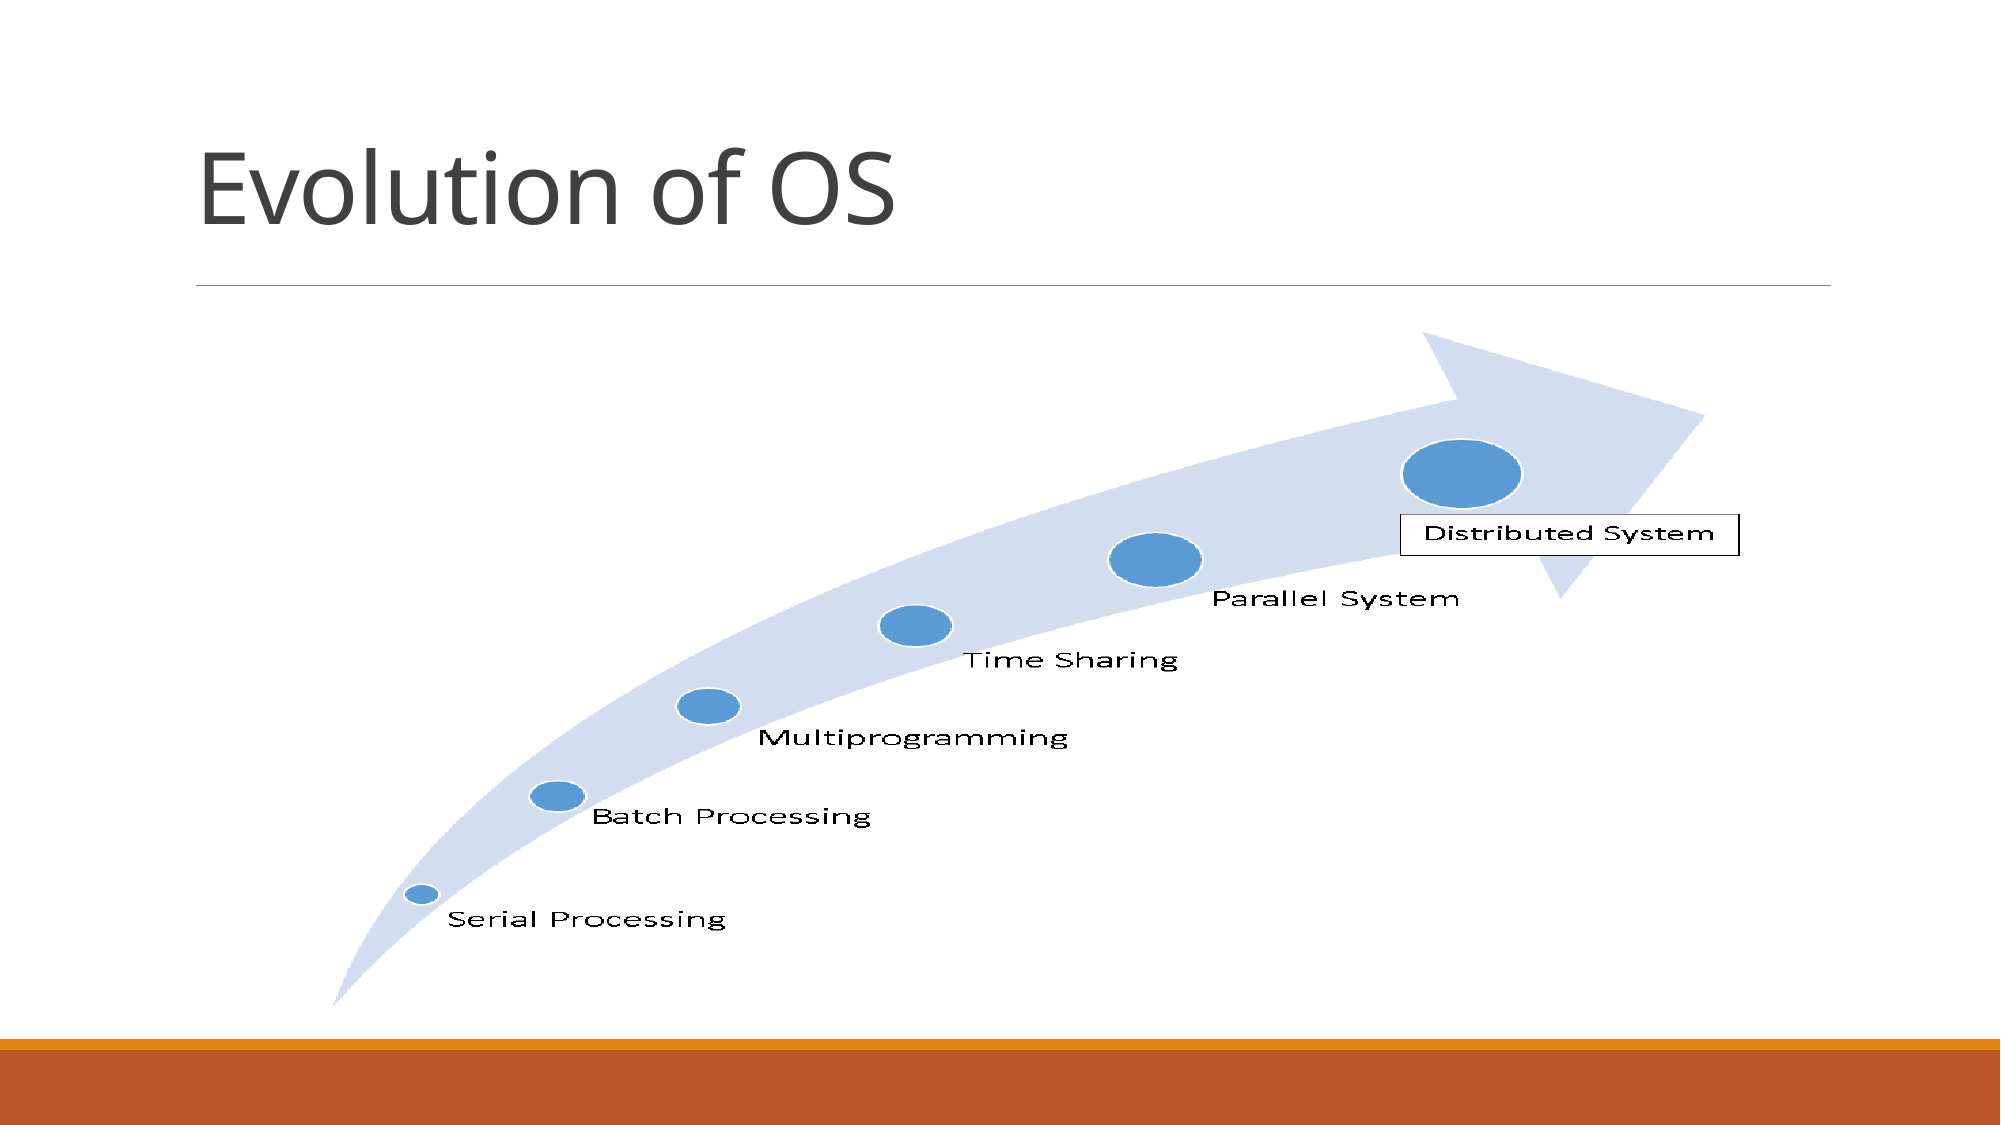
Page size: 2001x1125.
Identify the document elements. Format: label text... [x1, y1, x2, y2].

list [237, 302, 1780, 1019]
title Evolution of OS [180, 47, 1830, 253]
